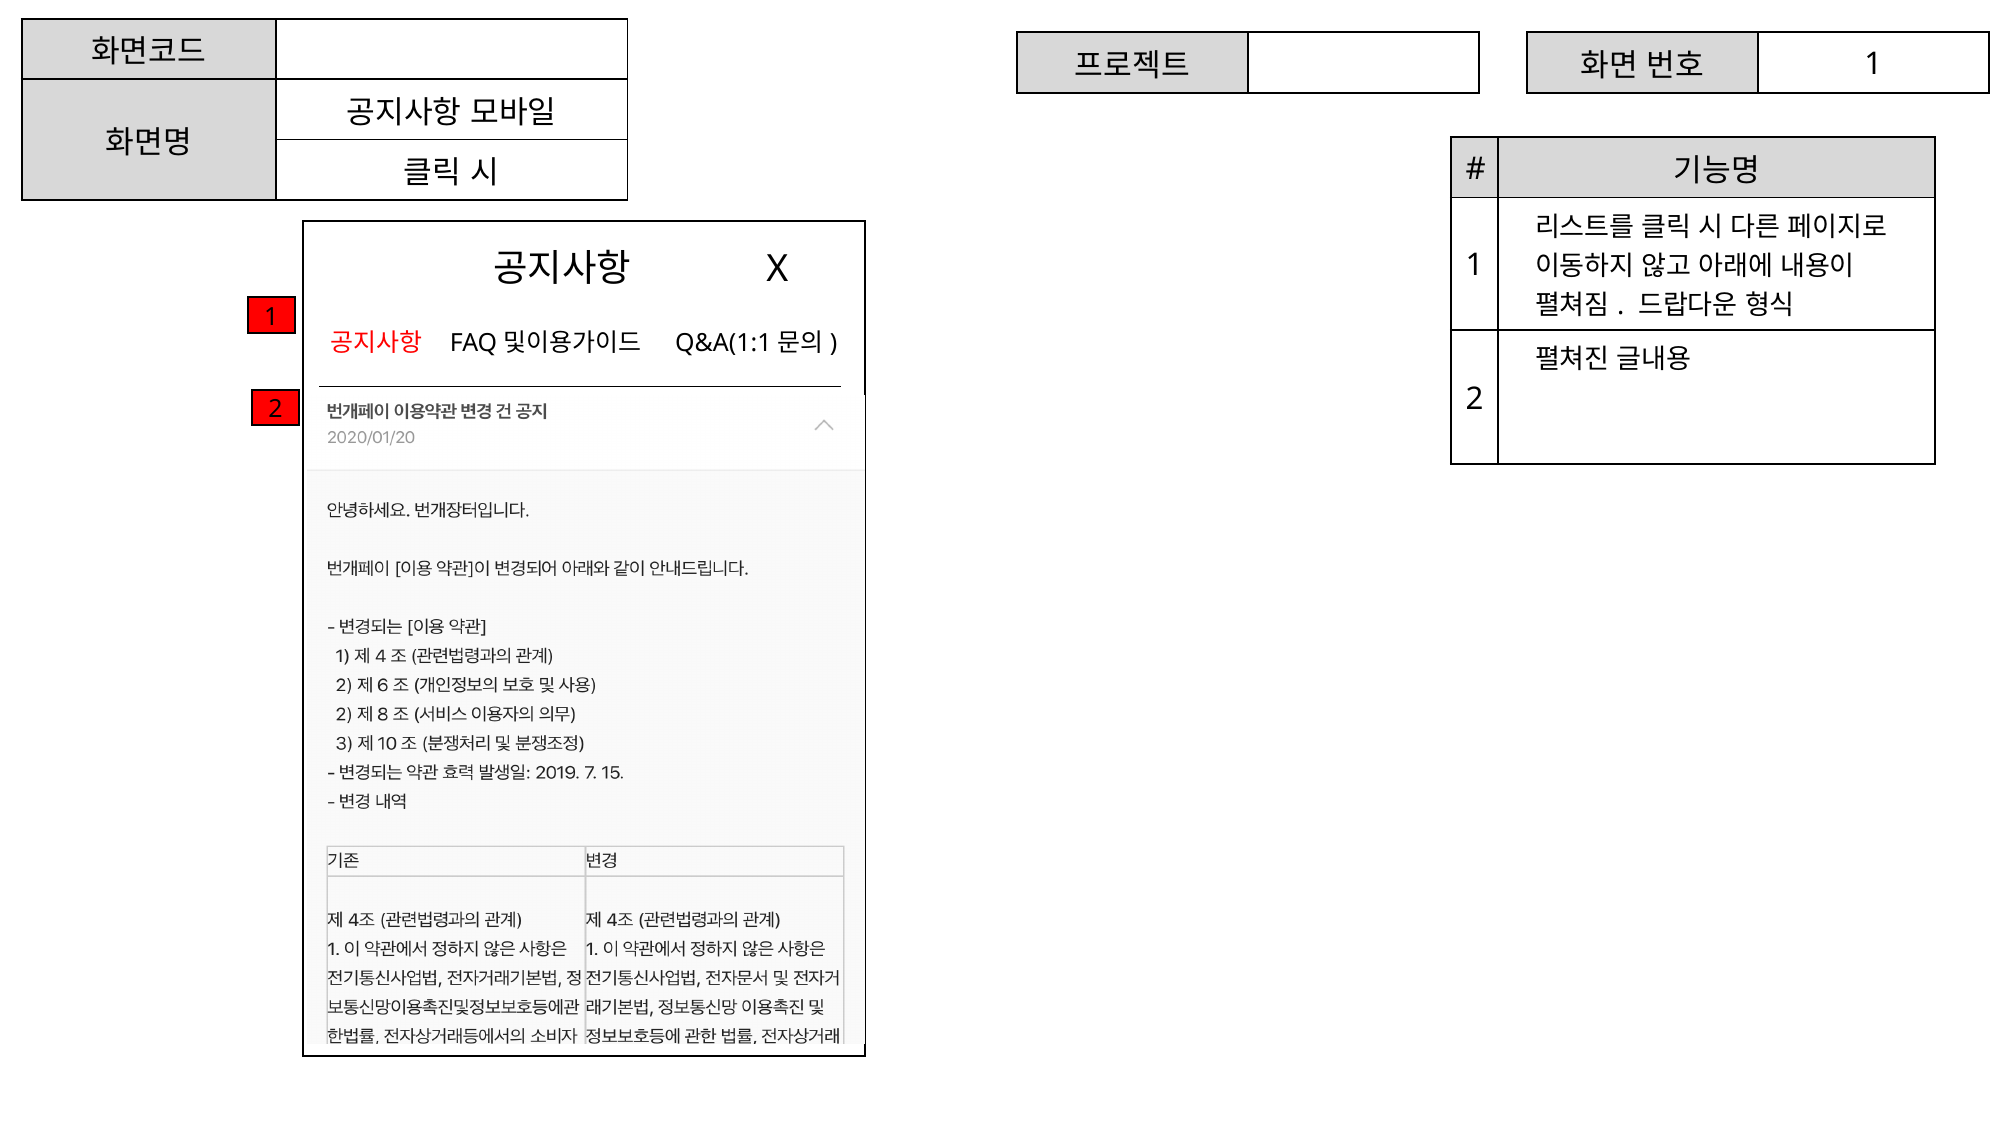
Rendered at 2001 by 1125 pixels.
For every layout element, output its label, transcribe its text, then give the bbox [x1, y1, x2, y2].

text_box 공지사항 X [478, 236, 897, 297]
table_cell 1 [1452, 198, 1497, 329]
text_box 1 [247, 296, 296, 334]
table_header 프로젝트 [1018, 33, 1247, 92]
table_header 화면코드 [23, 20, 275, 78]
table_cell 펼쳐진 글내용 [1499, 331, 1934, 463]
table_header [1249, 33, 1478, 92]
table_header 1 [1759, 33, 1988, 92]
table_header 기능명 [1499, 138, 1934, 197]
table_cell 리스트를 클릭 시 다른 페이지로 이동하지 않고 아래에 내용이 펼쳐짐. 드랍다운 형식 [1499, 198, 1934, 329]
table_cell 공지사항 모바일 [277, 80, 627, 139]
table_cell 화면명 [23, 80, 275, 199]
text_box [302, 220, 866, 1057]
table_cell 클릭 시 [277, 140, 627, 199]
table_header # [1452, 138, 1497, 197]
table_cell 2 [1452, 331, 1497, 463]
text_box 공지사항 FAQ및이용가이드 Q&A(1:1문의) [311, 318, 857, 364]
table_header 화면 번호 [1528, 33, 1757, 92]
picture [307, 395, 865, 1044]
table_header [277, 20, 627, 78]
text_box 2 [251, 389, 300, 426]
